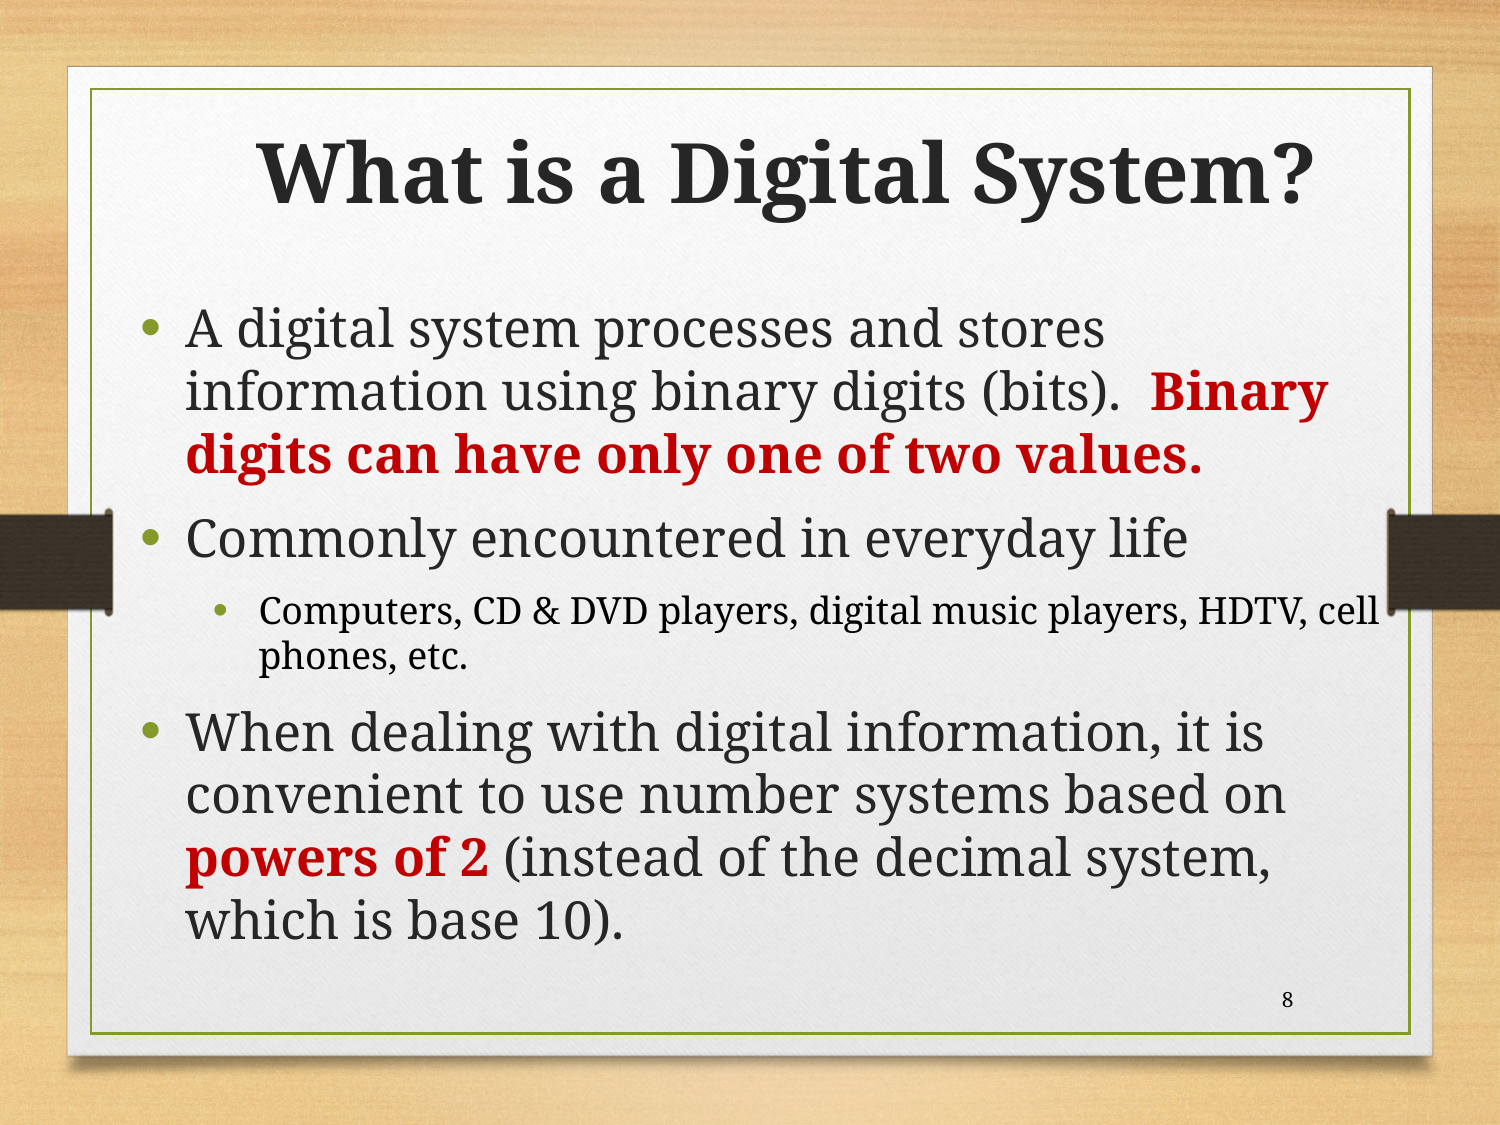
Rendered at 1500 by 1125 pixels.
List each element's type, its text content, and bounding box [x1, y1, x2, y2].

title What is a Digital System? [157, 112, 1417, 300]
list A digital system processes and stores information using binary digits (bits). Binary digits can have only one of two values. Commonly encountered in everyday life Computers, CD & DVD players, digital music players, HDTV, cell phones, etc. When dealing with digital information, it is convenient to use number systems based on powers of 2 (instead of the decimal system, which is base 10). [125, 287, 1411, 964]
picture [0, 0, 1500, 1125]
slide_number 8 [1243, 977, 1309, 1024]
